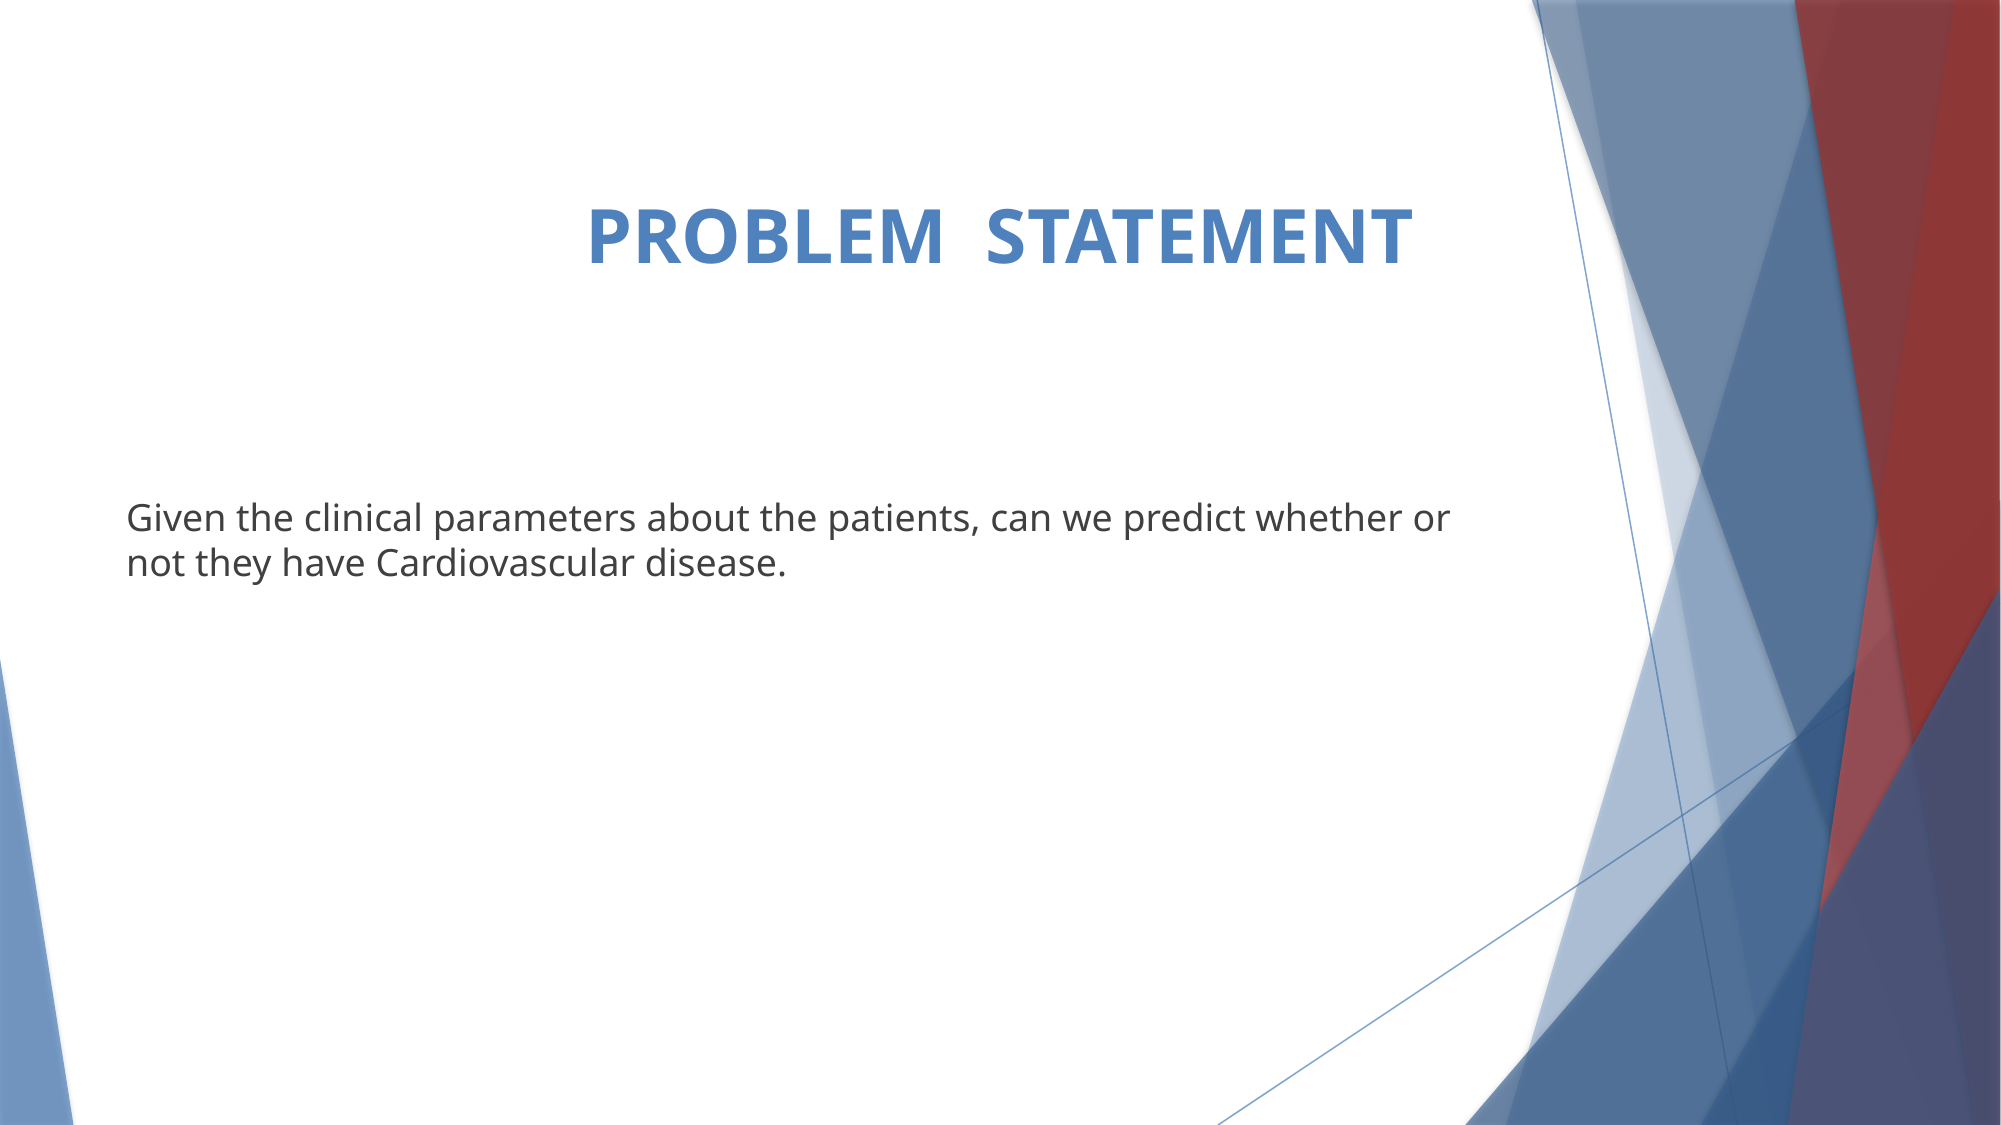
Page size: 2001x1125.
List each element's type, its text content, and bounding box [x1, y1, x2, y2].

list Given the clinical parameters about the patients, can we predict whether or not they have Cardiovascular disease. [111, 354, 1522, 992]
title PROBLEM STATEMENT [137, 181, 1863, 300]
